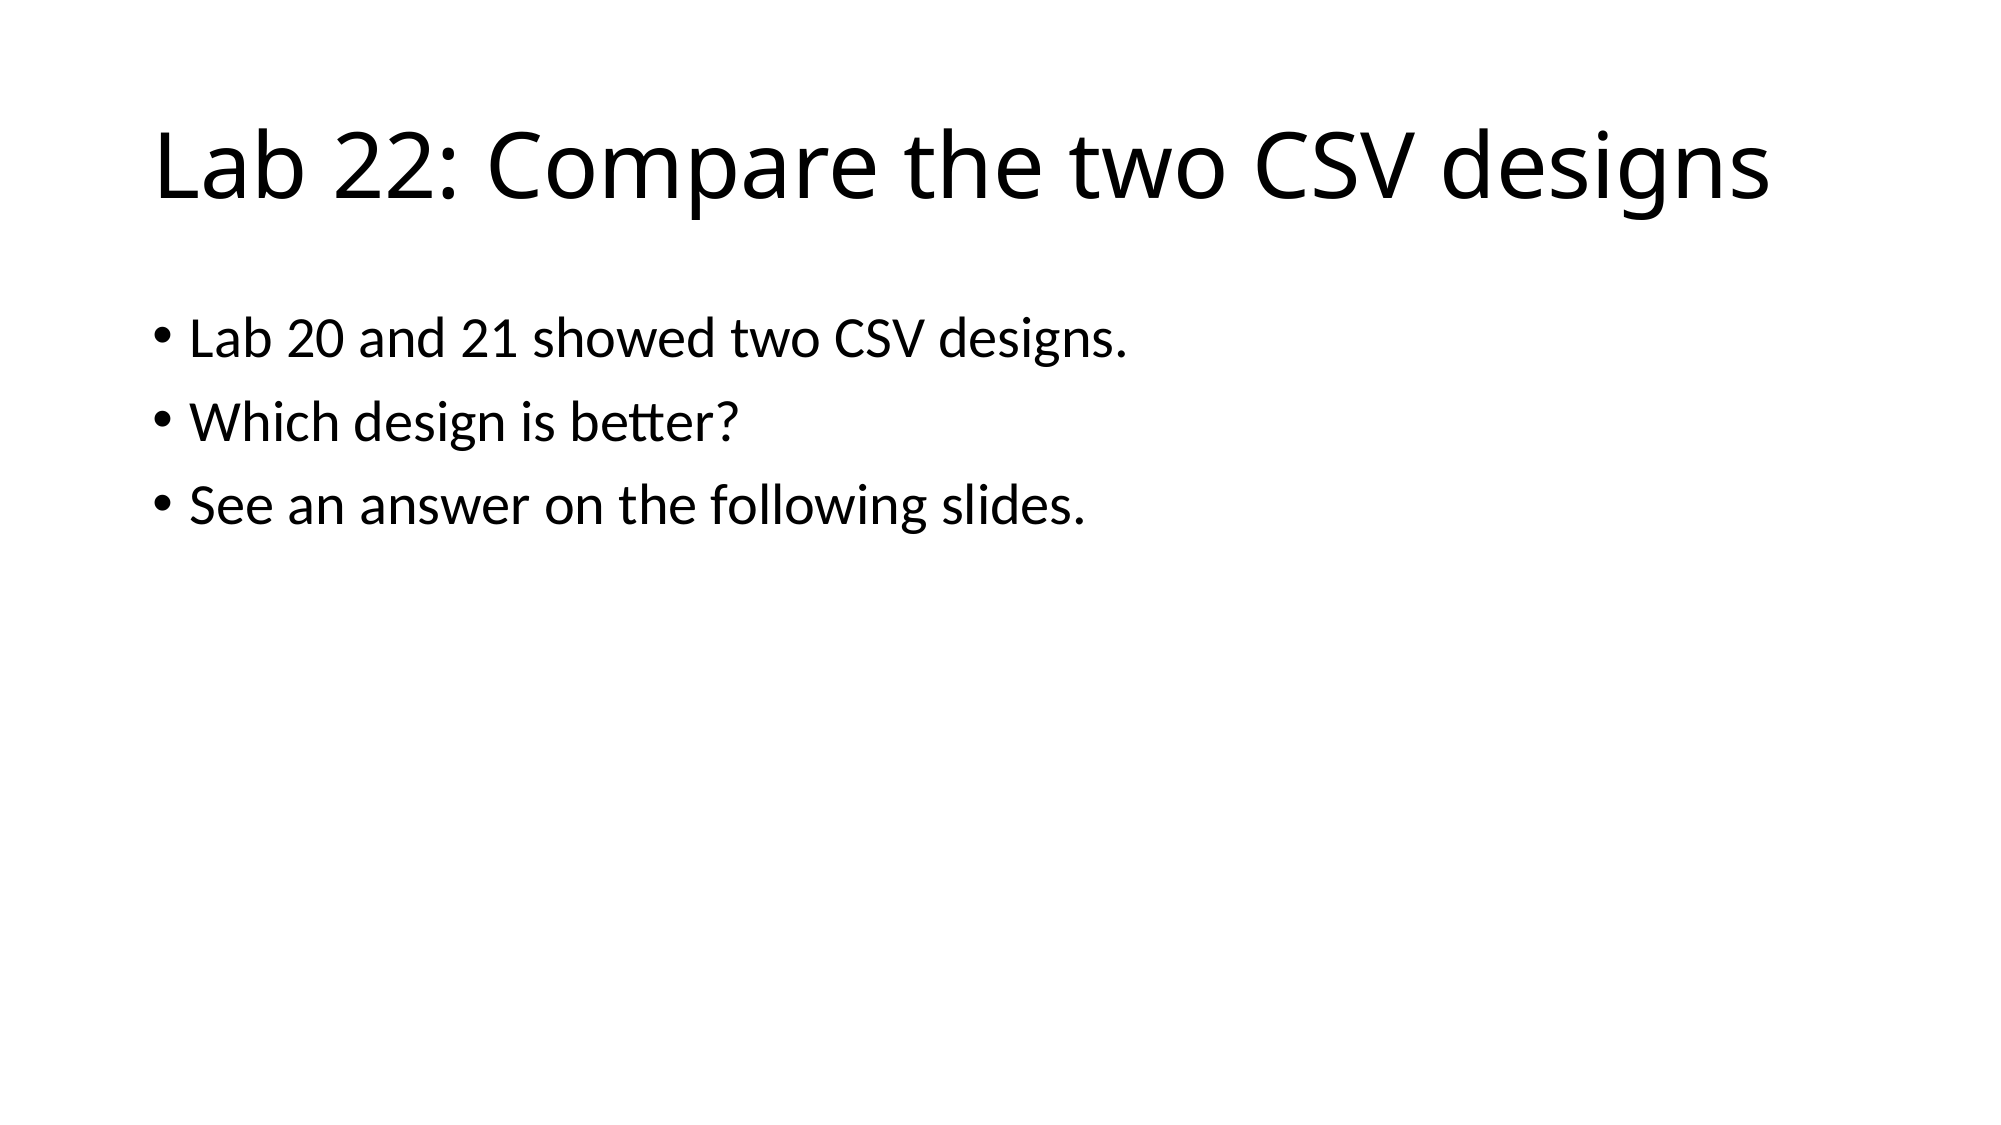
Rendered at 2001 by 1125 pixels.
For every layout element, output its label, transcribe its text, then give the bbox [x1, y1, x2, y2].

title Lab 22: Compare the two CSV designs [137, 59, 1863, 278]
list Lab 20 and 21 showed two CSV designs. Which design is better? See an answer on the following slides. [137, 299, 1863, 1014]
